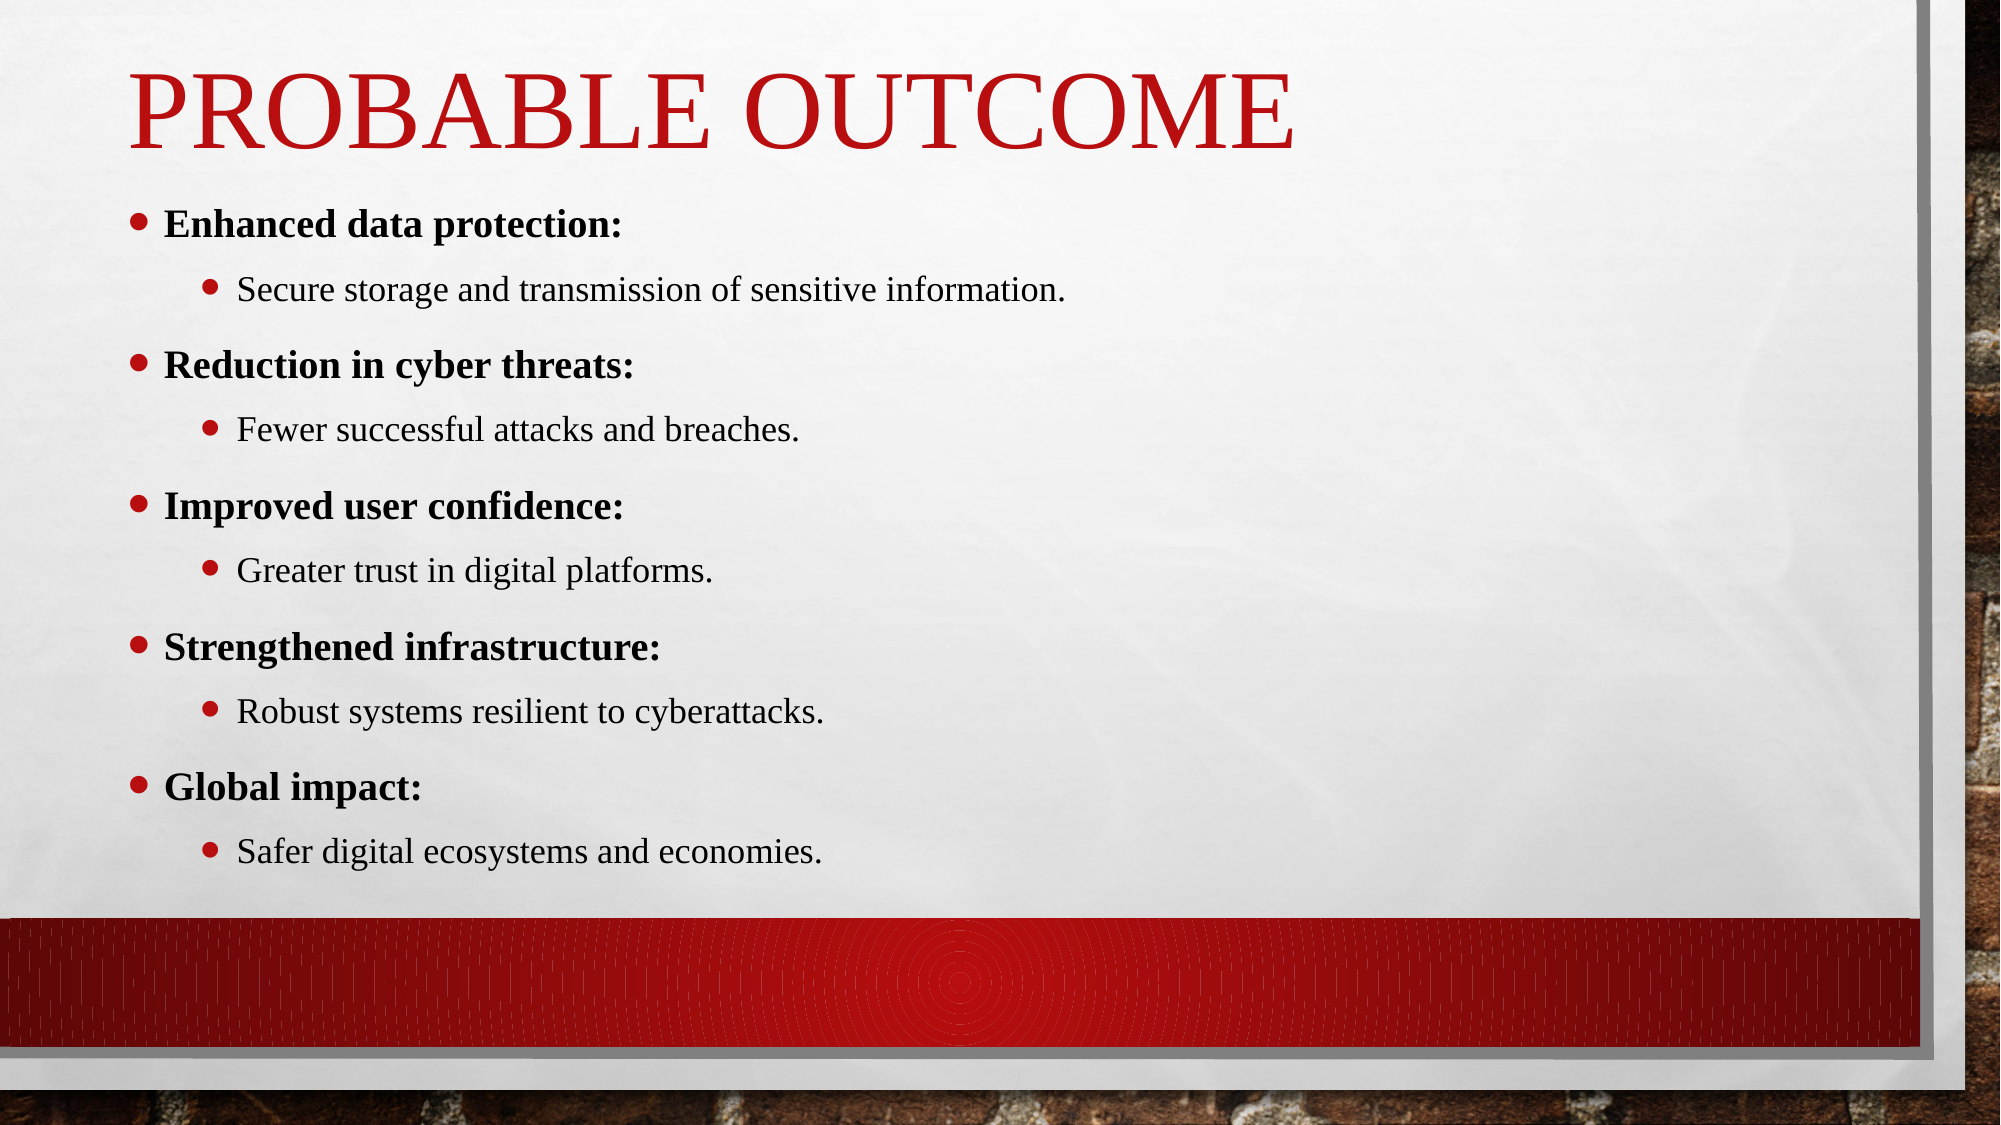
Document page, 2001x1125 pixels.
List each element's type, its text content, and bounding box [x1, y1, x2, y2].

list Enhanced data protection: Secure storage and transmission of sensitive information. Reduction in cyber threats: Fewer successful attacks and breaches. Improved user confidence: Greater trust in digital platforms. Strengthened infrastructure: Robust systems resilient to cyberattacks. Global impact: Safer digital ecosystems and economies. [112, 177, 1818, 882]
title Probable Outcome [112, 18, 1818, 177]
picture [0, 0, 2000, 1125]
